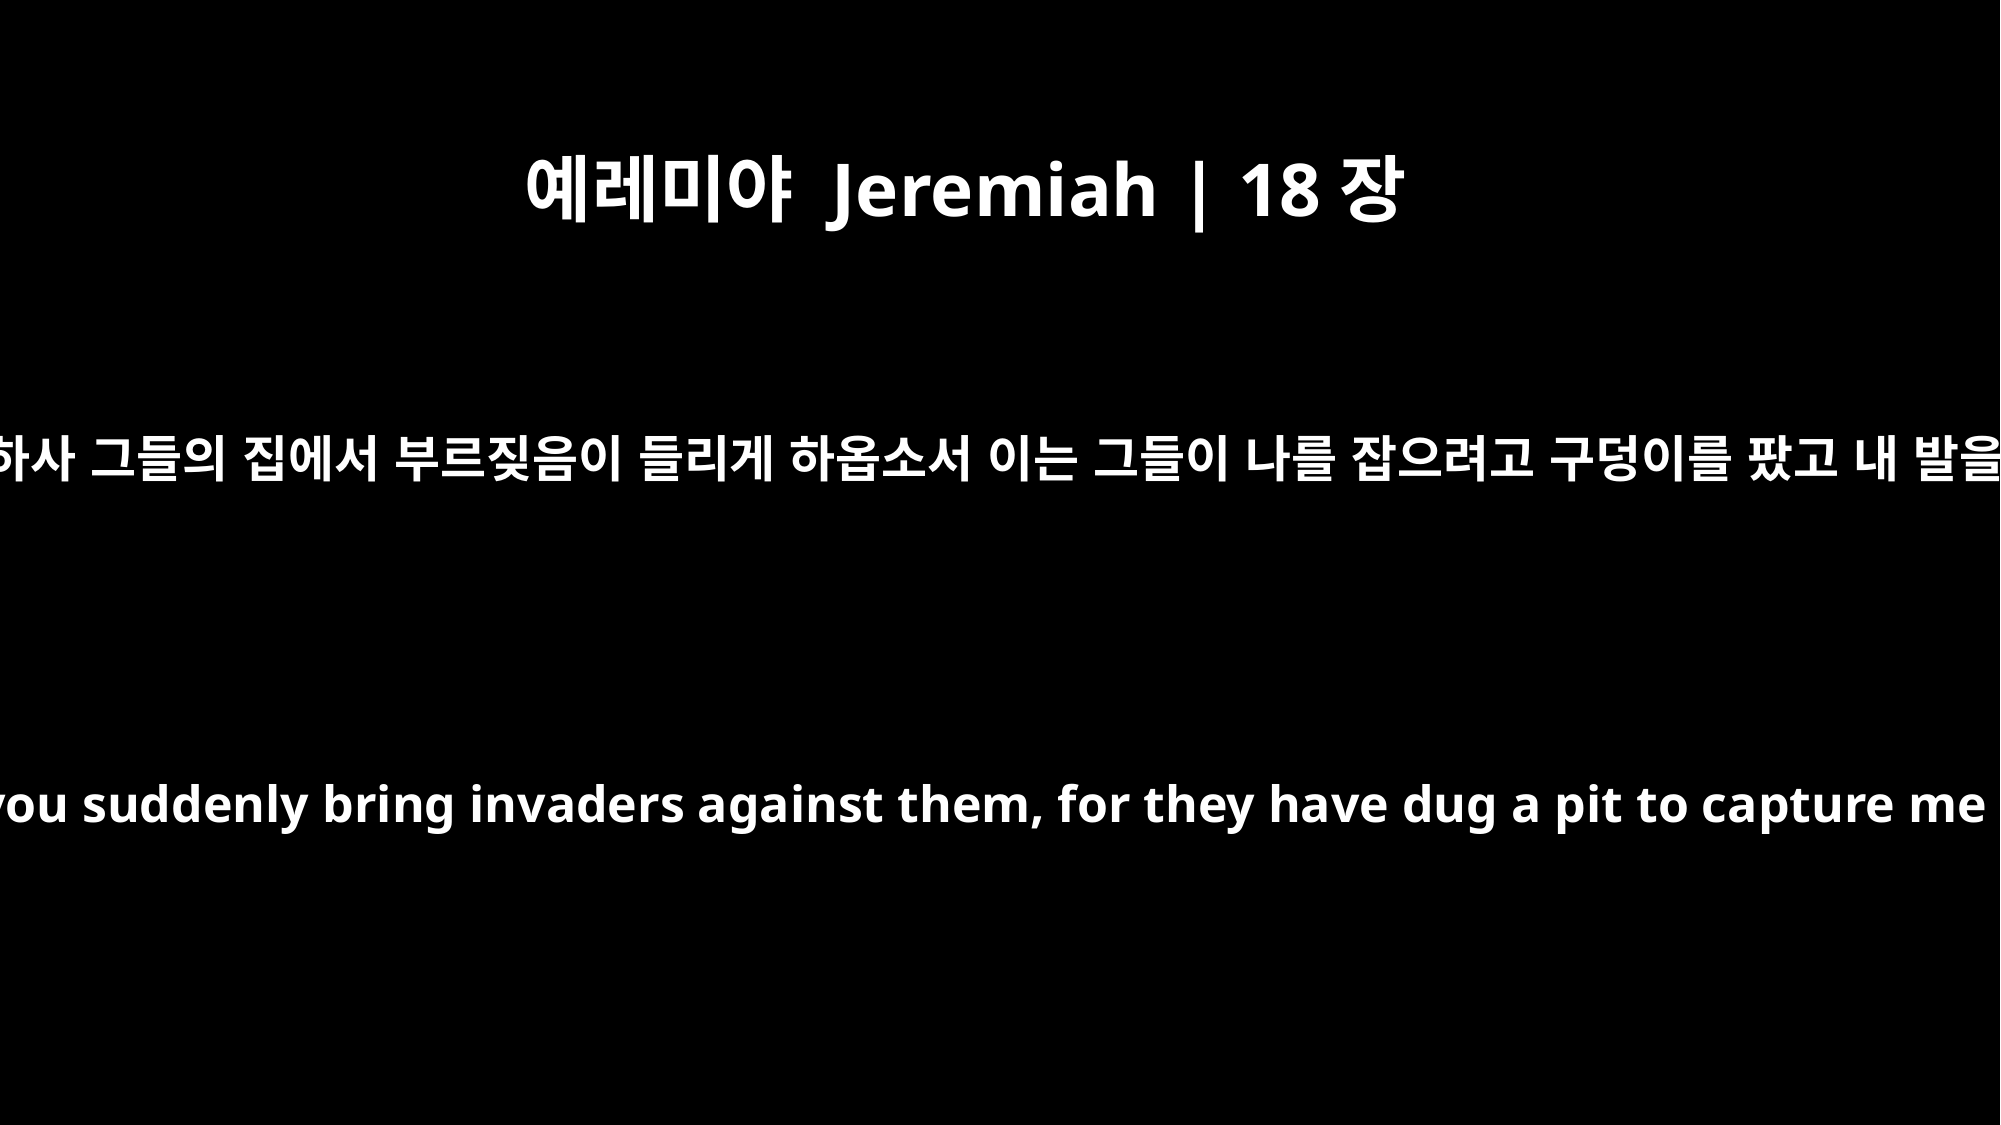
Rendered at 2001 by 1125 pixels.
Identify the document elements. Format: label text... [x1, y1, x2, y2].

text_box Let a cry be heard from their houses when you suddenly bring invaders against them, for they have dug a pit to capture me and have hidden snares for my feet. [0, 764, 2000, 840]
text_box 예레미야 Jeremiah | 18장 [510, 136, 1422, 239]
text_box 22 주께서 군대로 갑자기 그들에게 이르게 하사 그들의 집에서 부르짖음이 들리게 하옵소서 이는 그들이 나를 잡으려고 구덩이를 팠고 내 발을 빠뜨리려고 올무를 놓았음이니이다 [0, 359, 2000, 495]
